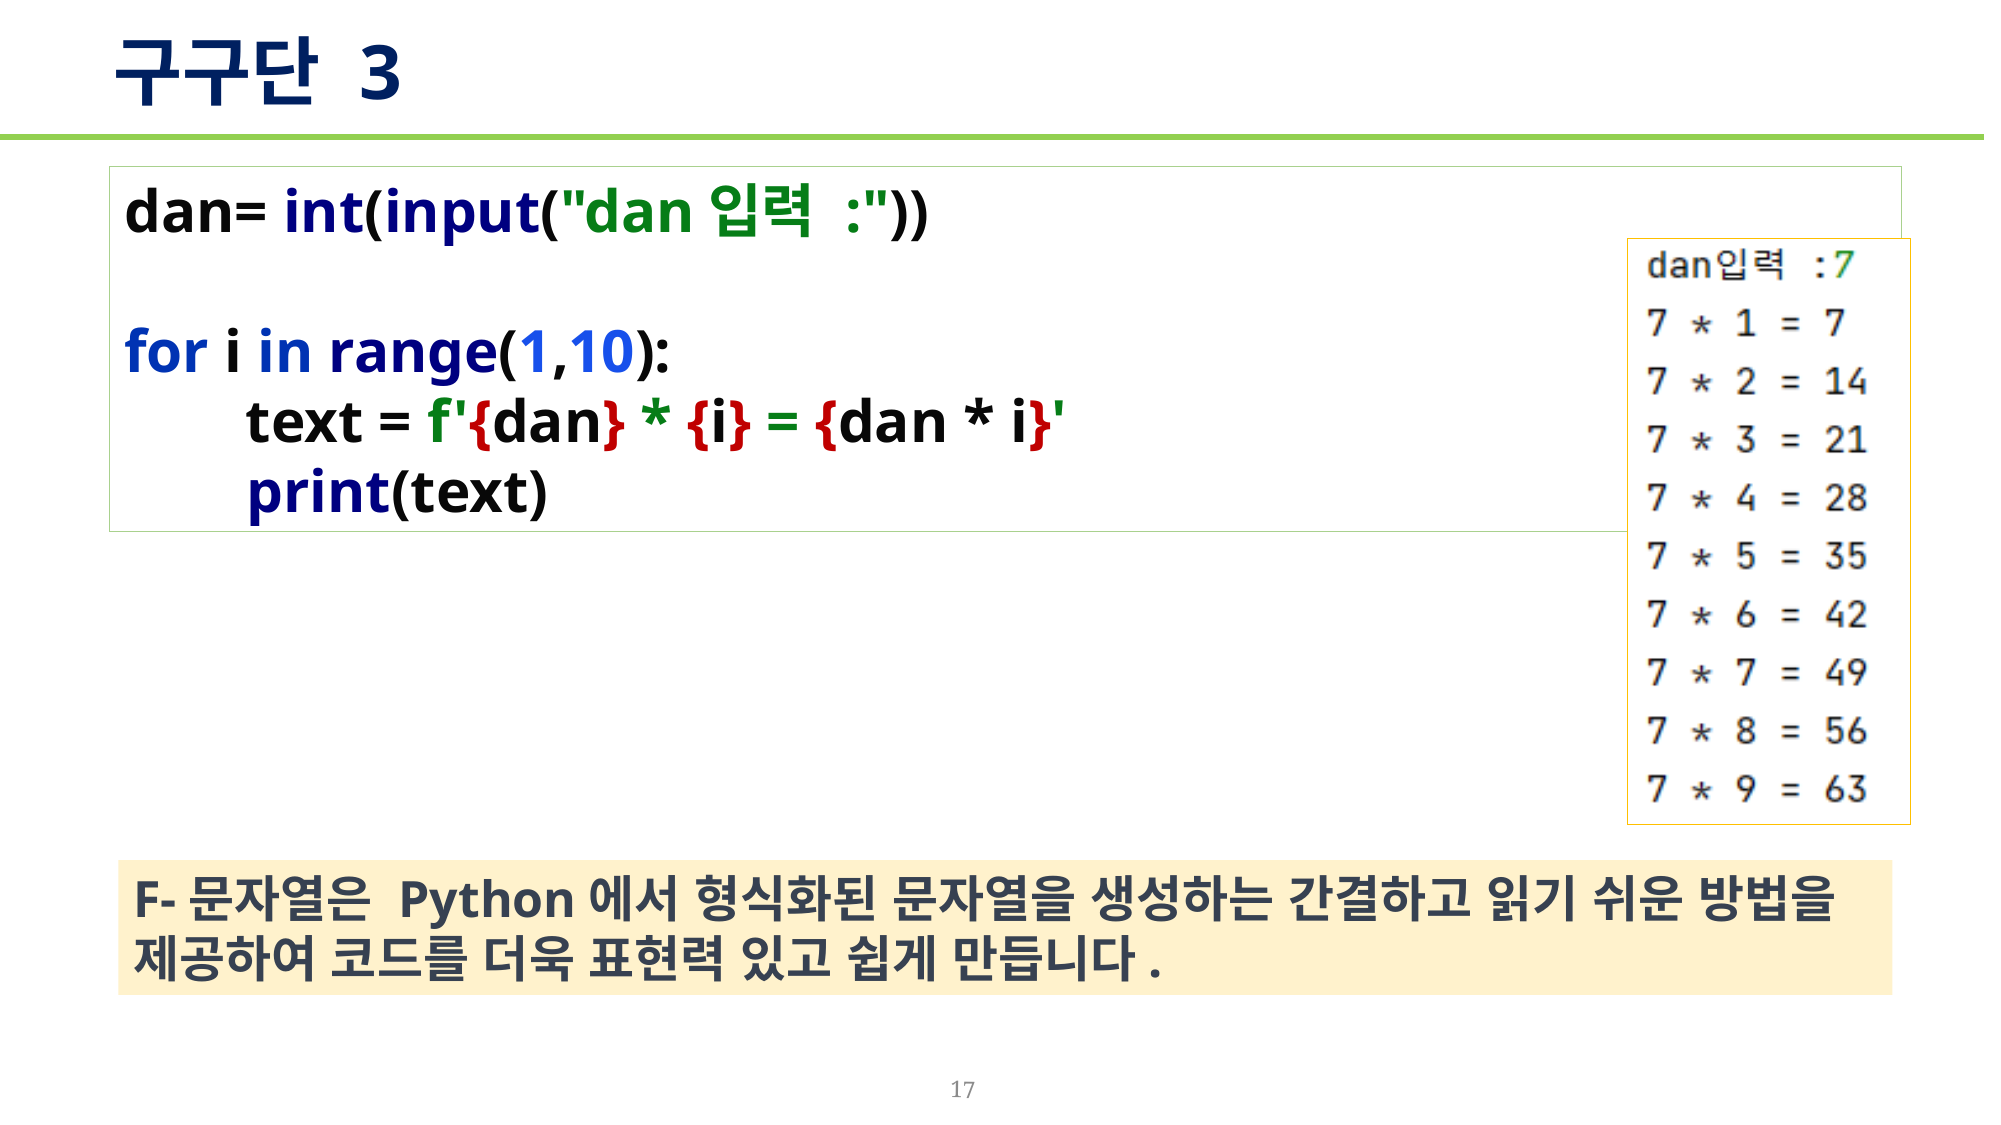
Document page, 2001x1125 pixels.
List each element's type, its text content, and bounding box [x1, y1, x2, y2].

text_box dan= int(input("dan입력 :")) for i in range(1,10): text = f'{dan} * {i} = {dan * i}' print(text) [109, 166, 1902, 532]
picture [1627, 238, 1911, 825]
slide_number 17 [911, 1066, 1015, 1116]
title 구구단 3 [59, 31, 1174, 120]
text_box F-문자열은 Python에서 형식화된 문자열을 생성하는 간결하고 읽기 쉬운 방법을 제공하여 코드를 더욱 표현력 있고 쉽게 만듭니다. [118, 860, 1893, 995]
